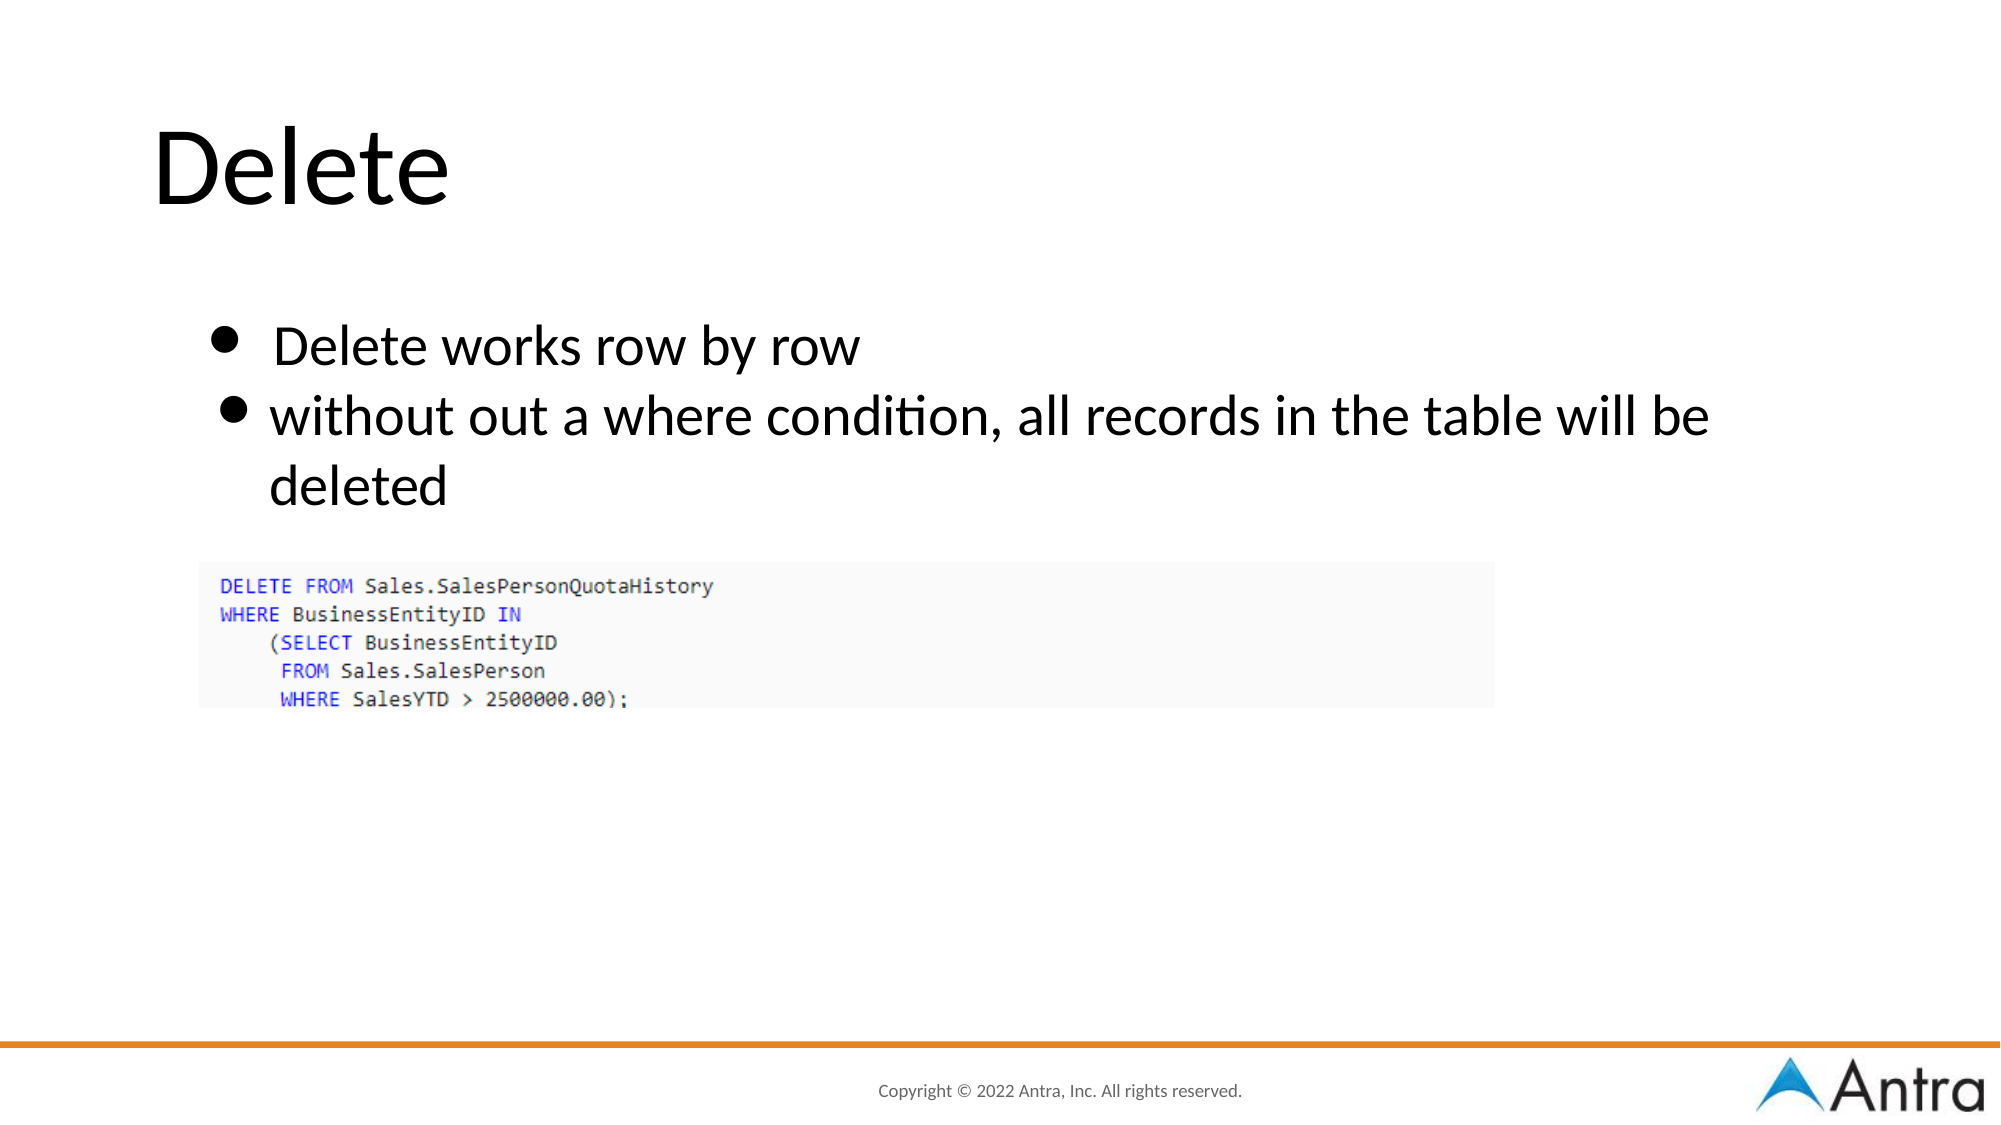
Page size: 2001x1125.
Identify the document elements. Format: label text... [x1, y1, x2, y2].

text_box Delete [137, 59, 1863, 278]
text_box Delete works row by row without out a where condition, all records in the table will be deleted [183, 299, 1863, 1014]
picture [198, 562, 1495, 708]
picture [1745, 1048, 1994, 1122]
